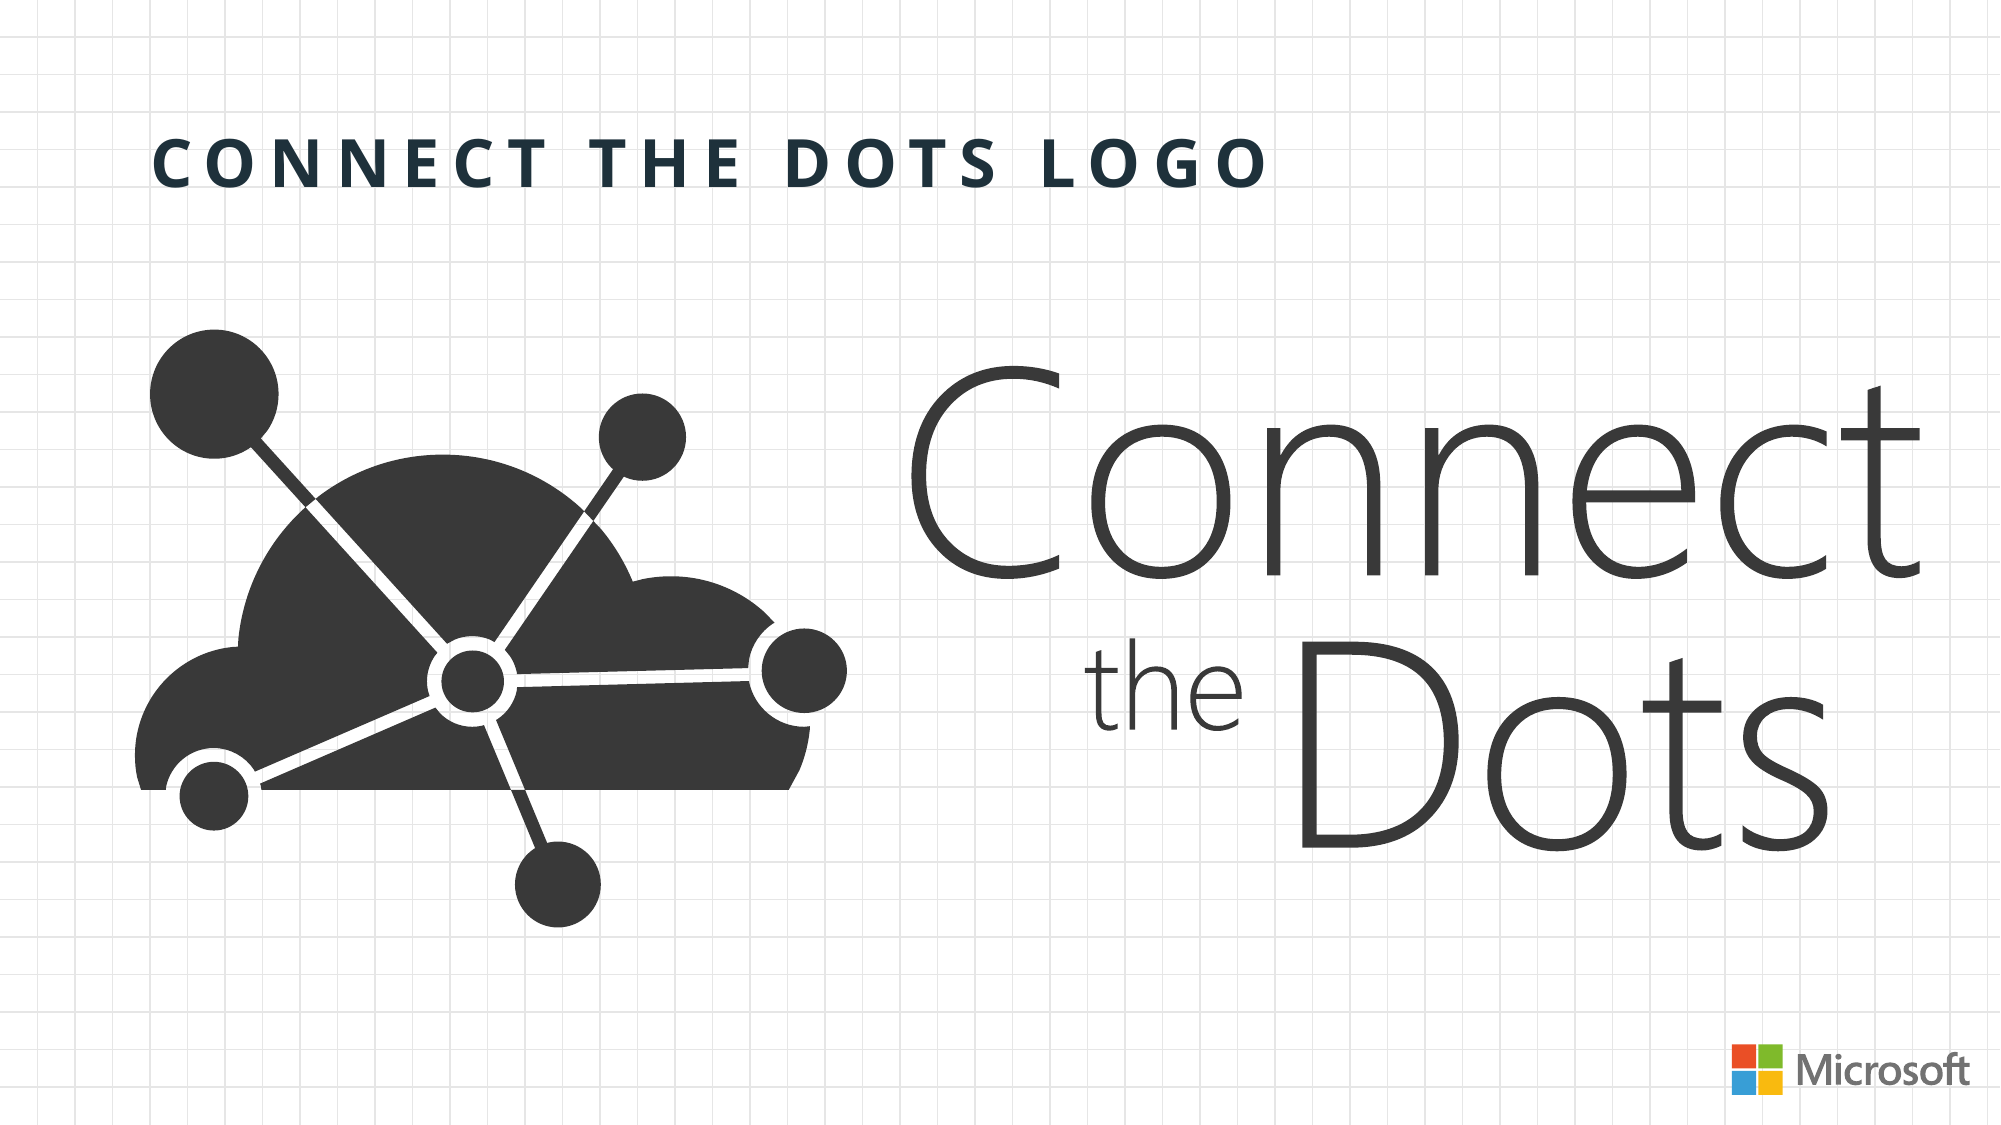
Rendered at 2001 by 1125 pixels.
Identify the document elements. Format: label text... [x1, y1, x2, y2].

title Connect the dots logo [135, 57, 1860, 275]
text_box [134, 329, 1920, 928]
